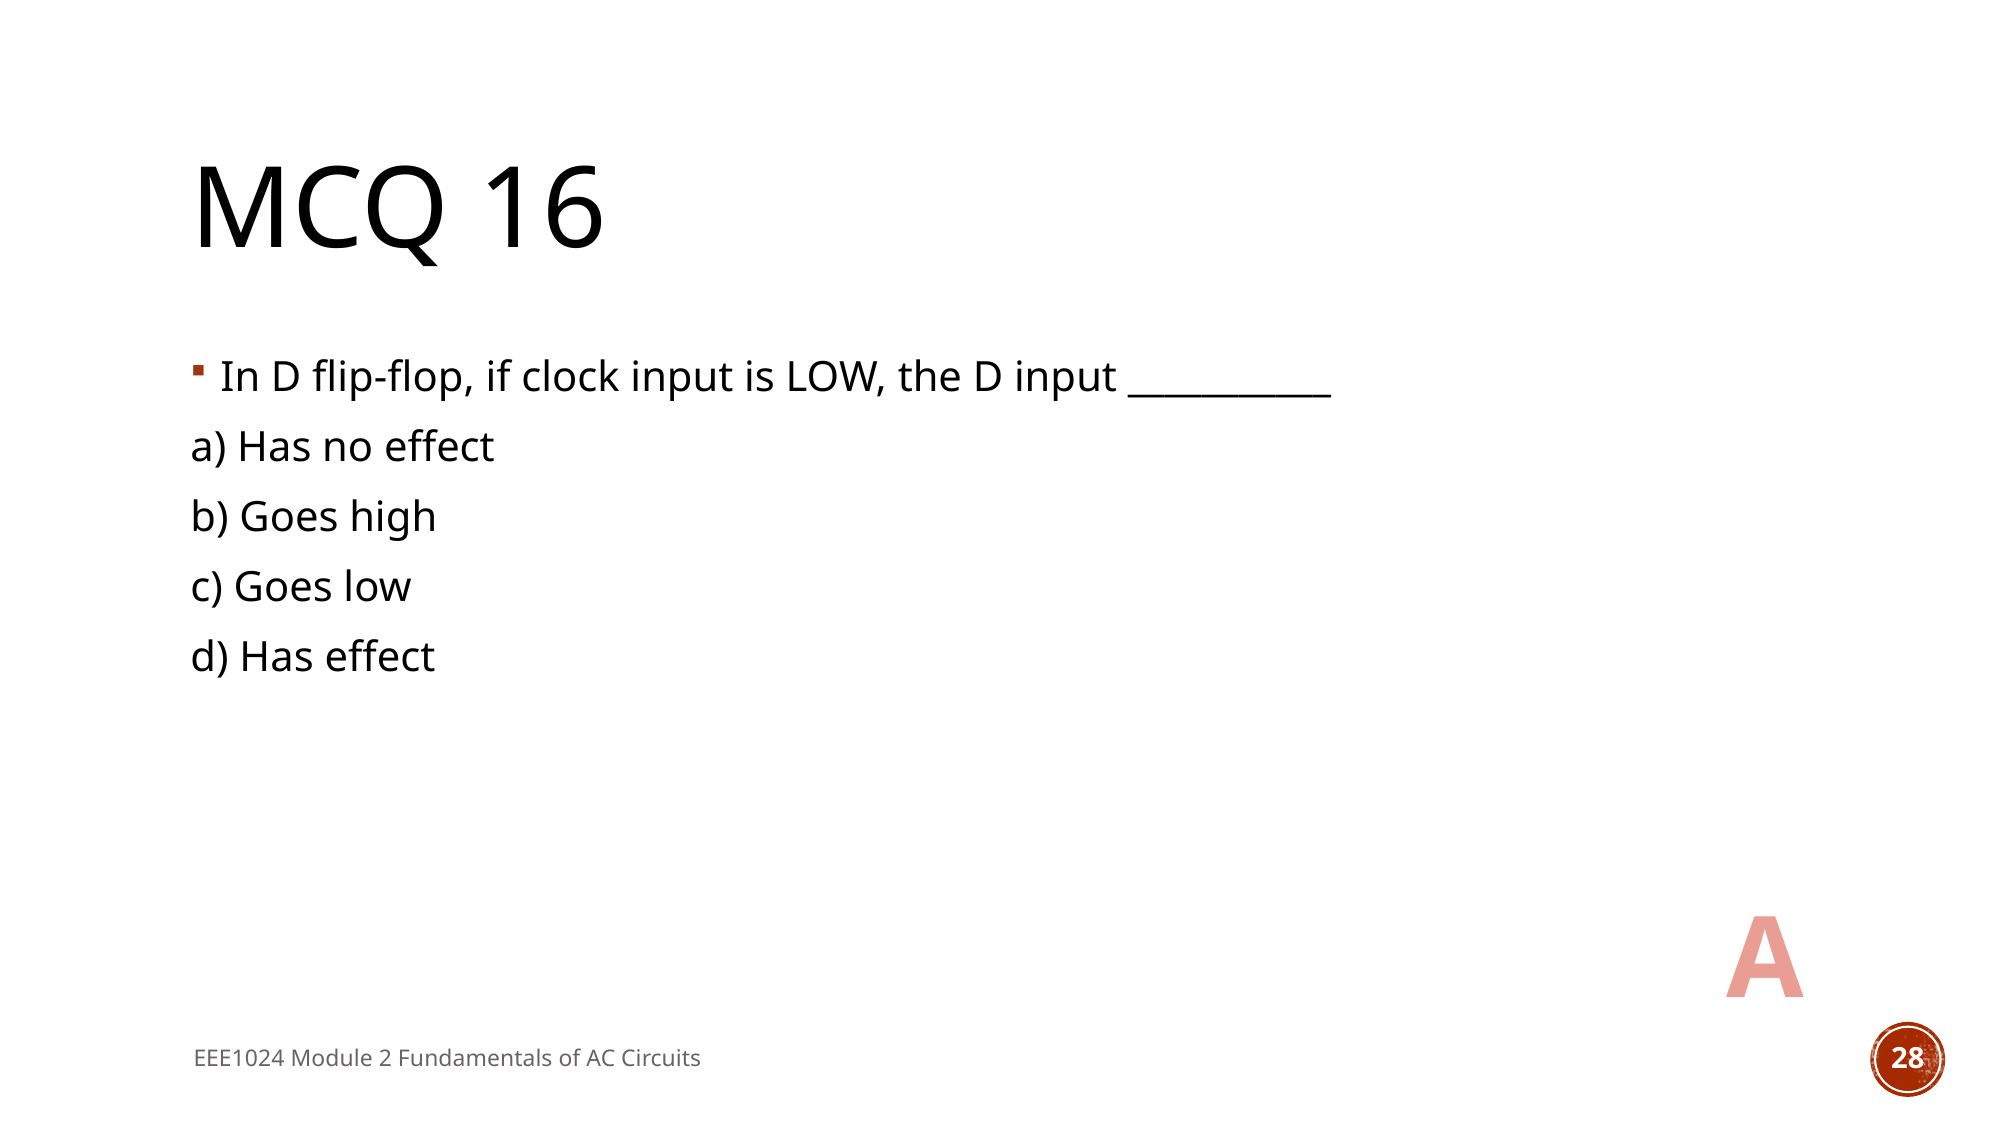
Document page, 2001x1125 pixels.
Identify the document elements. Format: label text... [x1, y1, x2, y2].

footer EEE1024 Module 2 Fundamentals of AC Circuits [178, 1028, 1217, 1089]
list In D flip-flop, if clock input is LOW, the D input ___________ a) Has no effect b) Goes high c) Goes low d) Has effect [175, 348, 1826, 1013]
text_box A [1711, 877, 1819, 1028]
slide_number 28 [1855, 1028, 1961, 1089]
title MCQ 16 [175, 79, 1826, 344]
